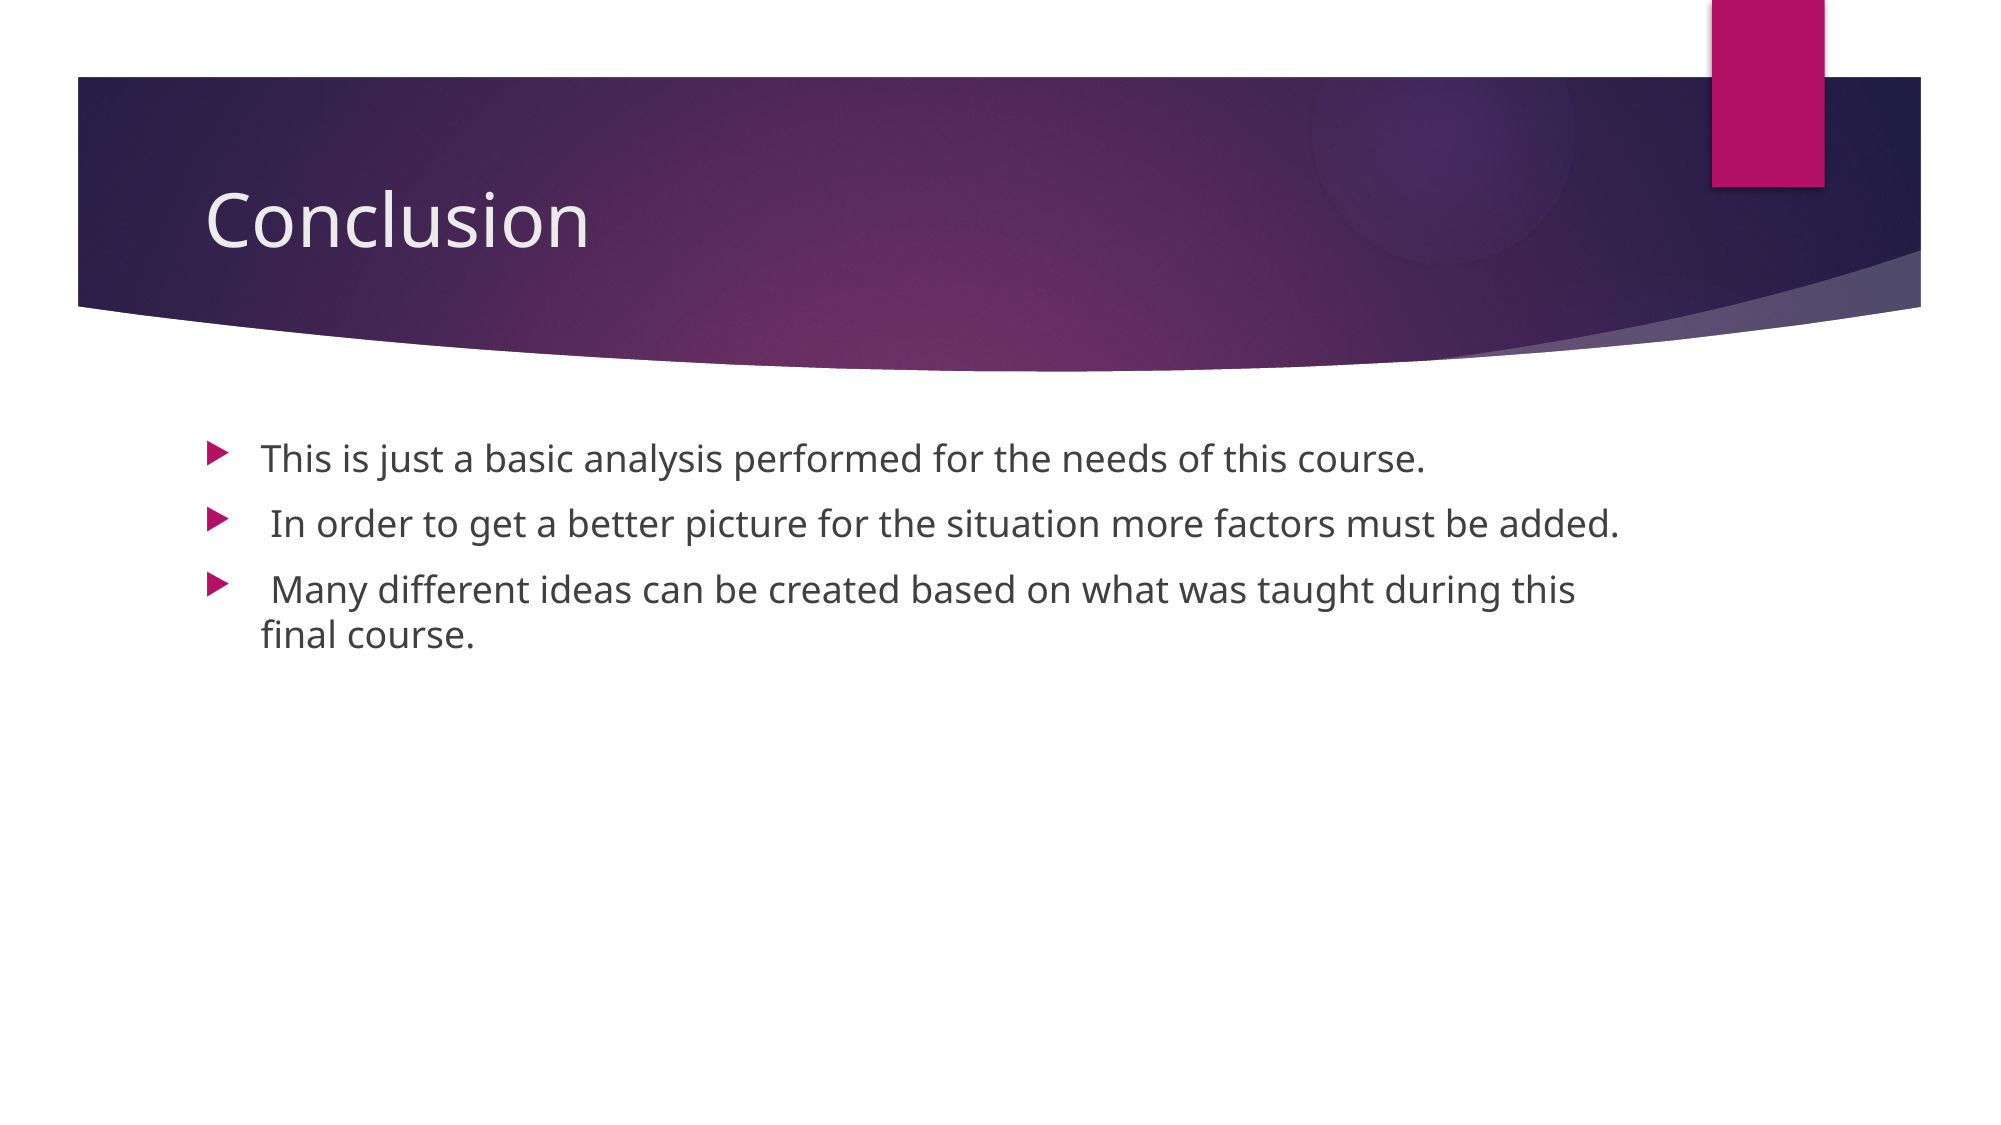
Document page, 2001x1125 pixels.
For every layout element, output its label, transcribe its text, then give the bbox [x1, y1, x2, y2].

list This is just a basic analysis performed for the needs of this course. In order to get a better picture for the situation more factors must be added. Many different ideas can be created based on what was taught during this final course. [189, 427, 1638, 688]
title Conclusion [189, 159, 1627, 276]
